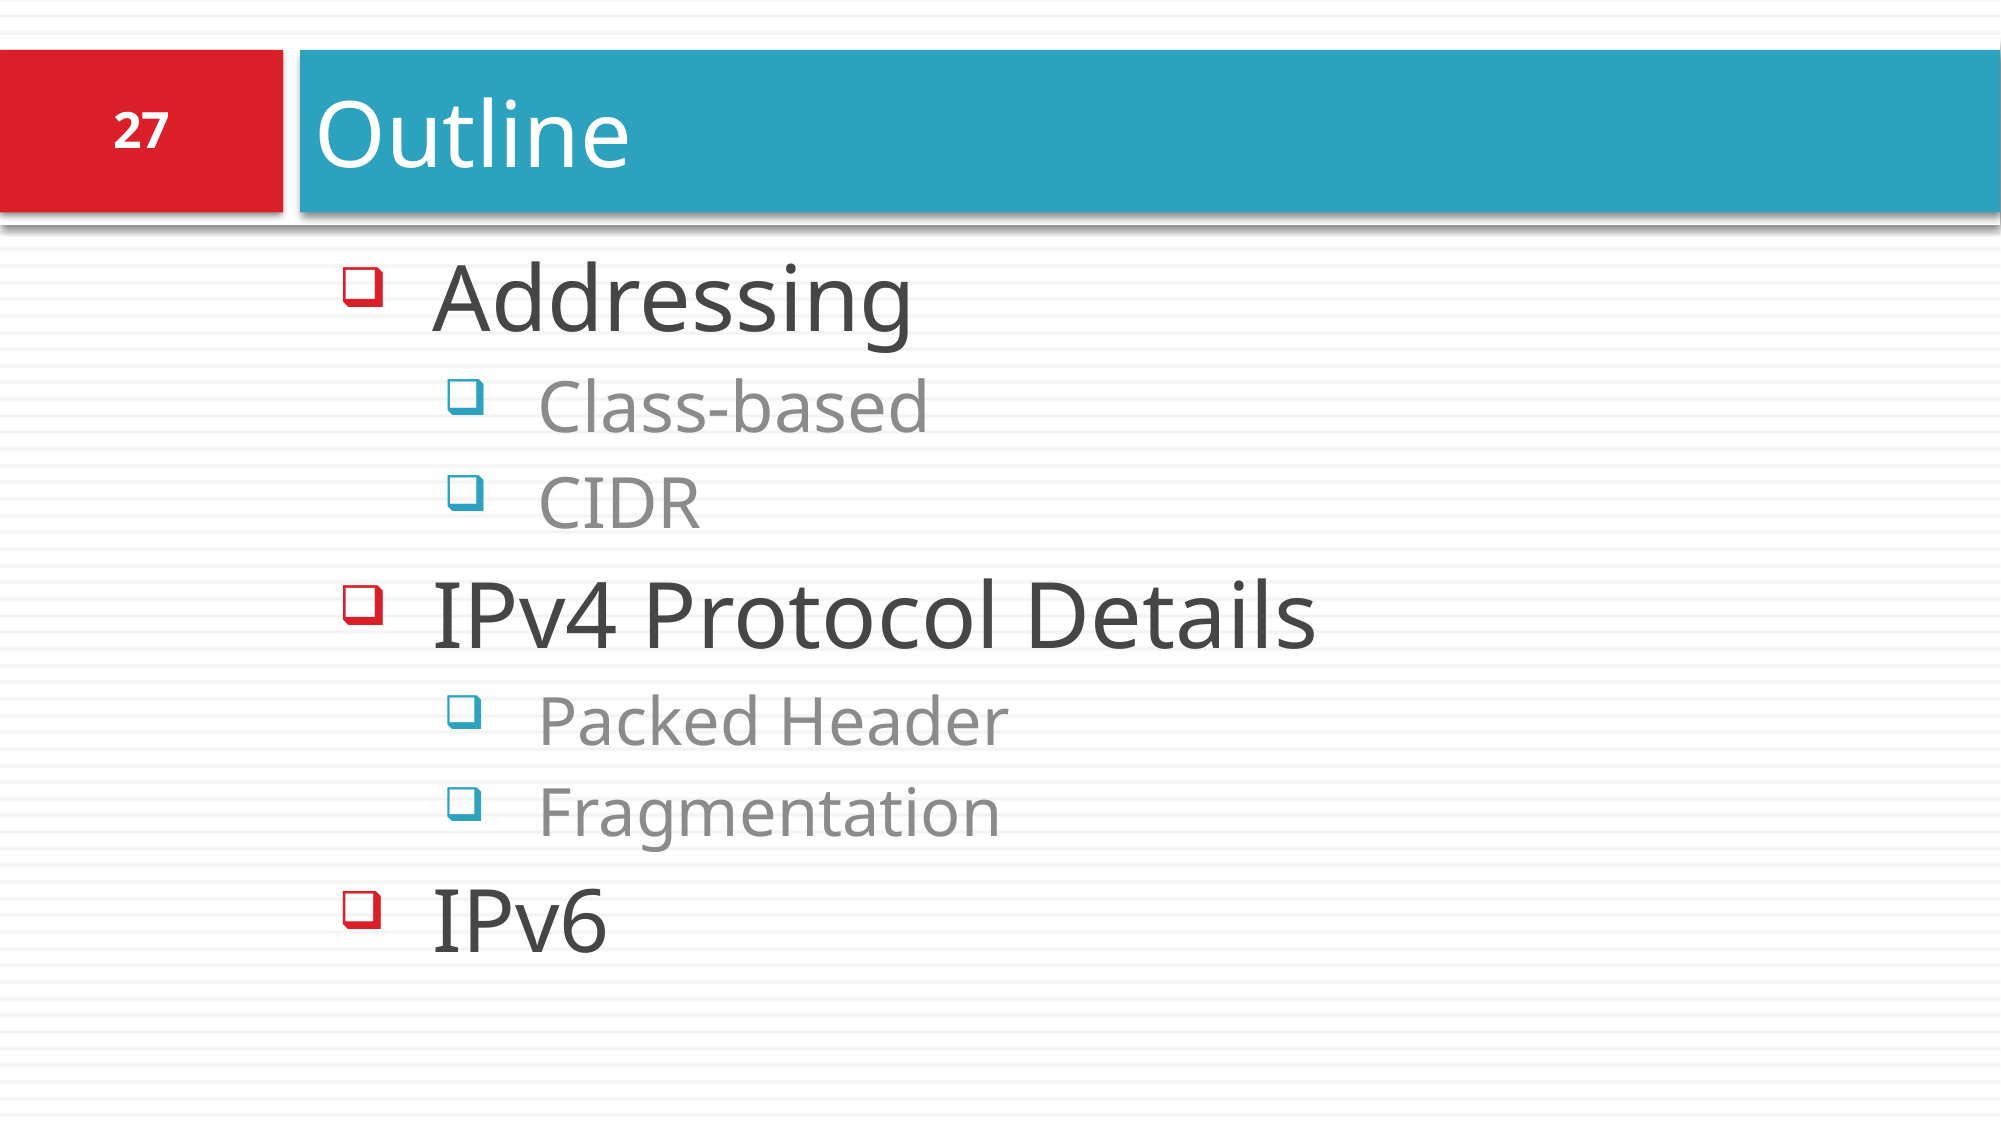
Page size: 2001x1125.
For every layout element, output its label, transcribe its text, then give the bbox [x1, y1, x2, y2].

list Addressing Class-based CIDR IPv4 Protocol Details Packed Header Fragmentation IPv6 [323, 232, 1692, 1017]
slide_number 27 [0, 75, 284, 191]
title Outline [300, 50, 1967, 213]
